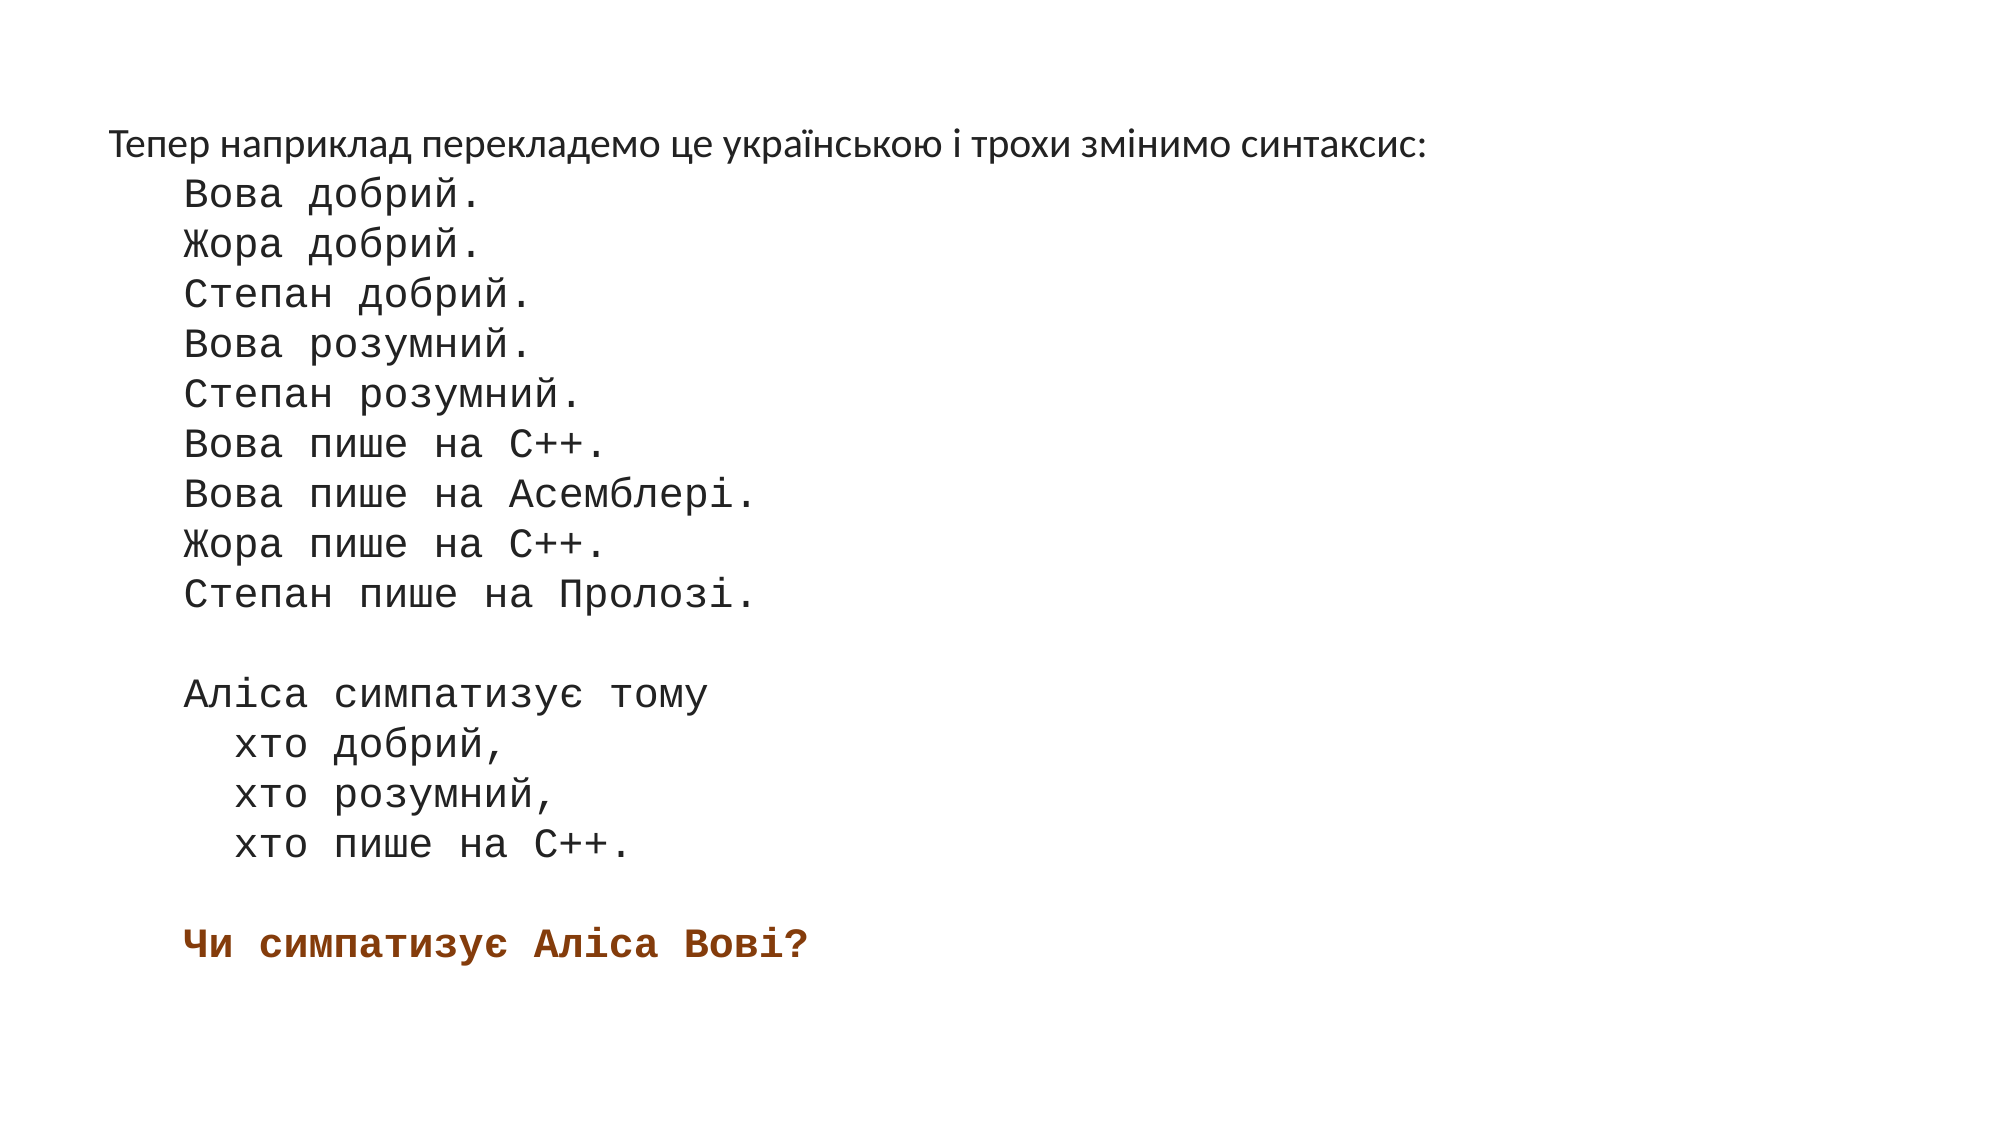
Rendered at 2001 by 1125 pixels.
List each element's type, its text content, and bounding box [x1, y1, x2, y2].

text_box Тепер наприклад перекладемо це українською і трохи змінимо синтаксис: Вова добрий. Жора добрий. Степан добрий. Вова розумний. Степан розумний. Вова пише на С++. Вова пише на Асемблері. Жора пише на С++. Степан пише на Пролозі. Аліса симпатизує тому хто добрий, хто розумний, хто пише на С++. Чи симпатизує Аліса Вові? [93, 83, 1487, 974]
